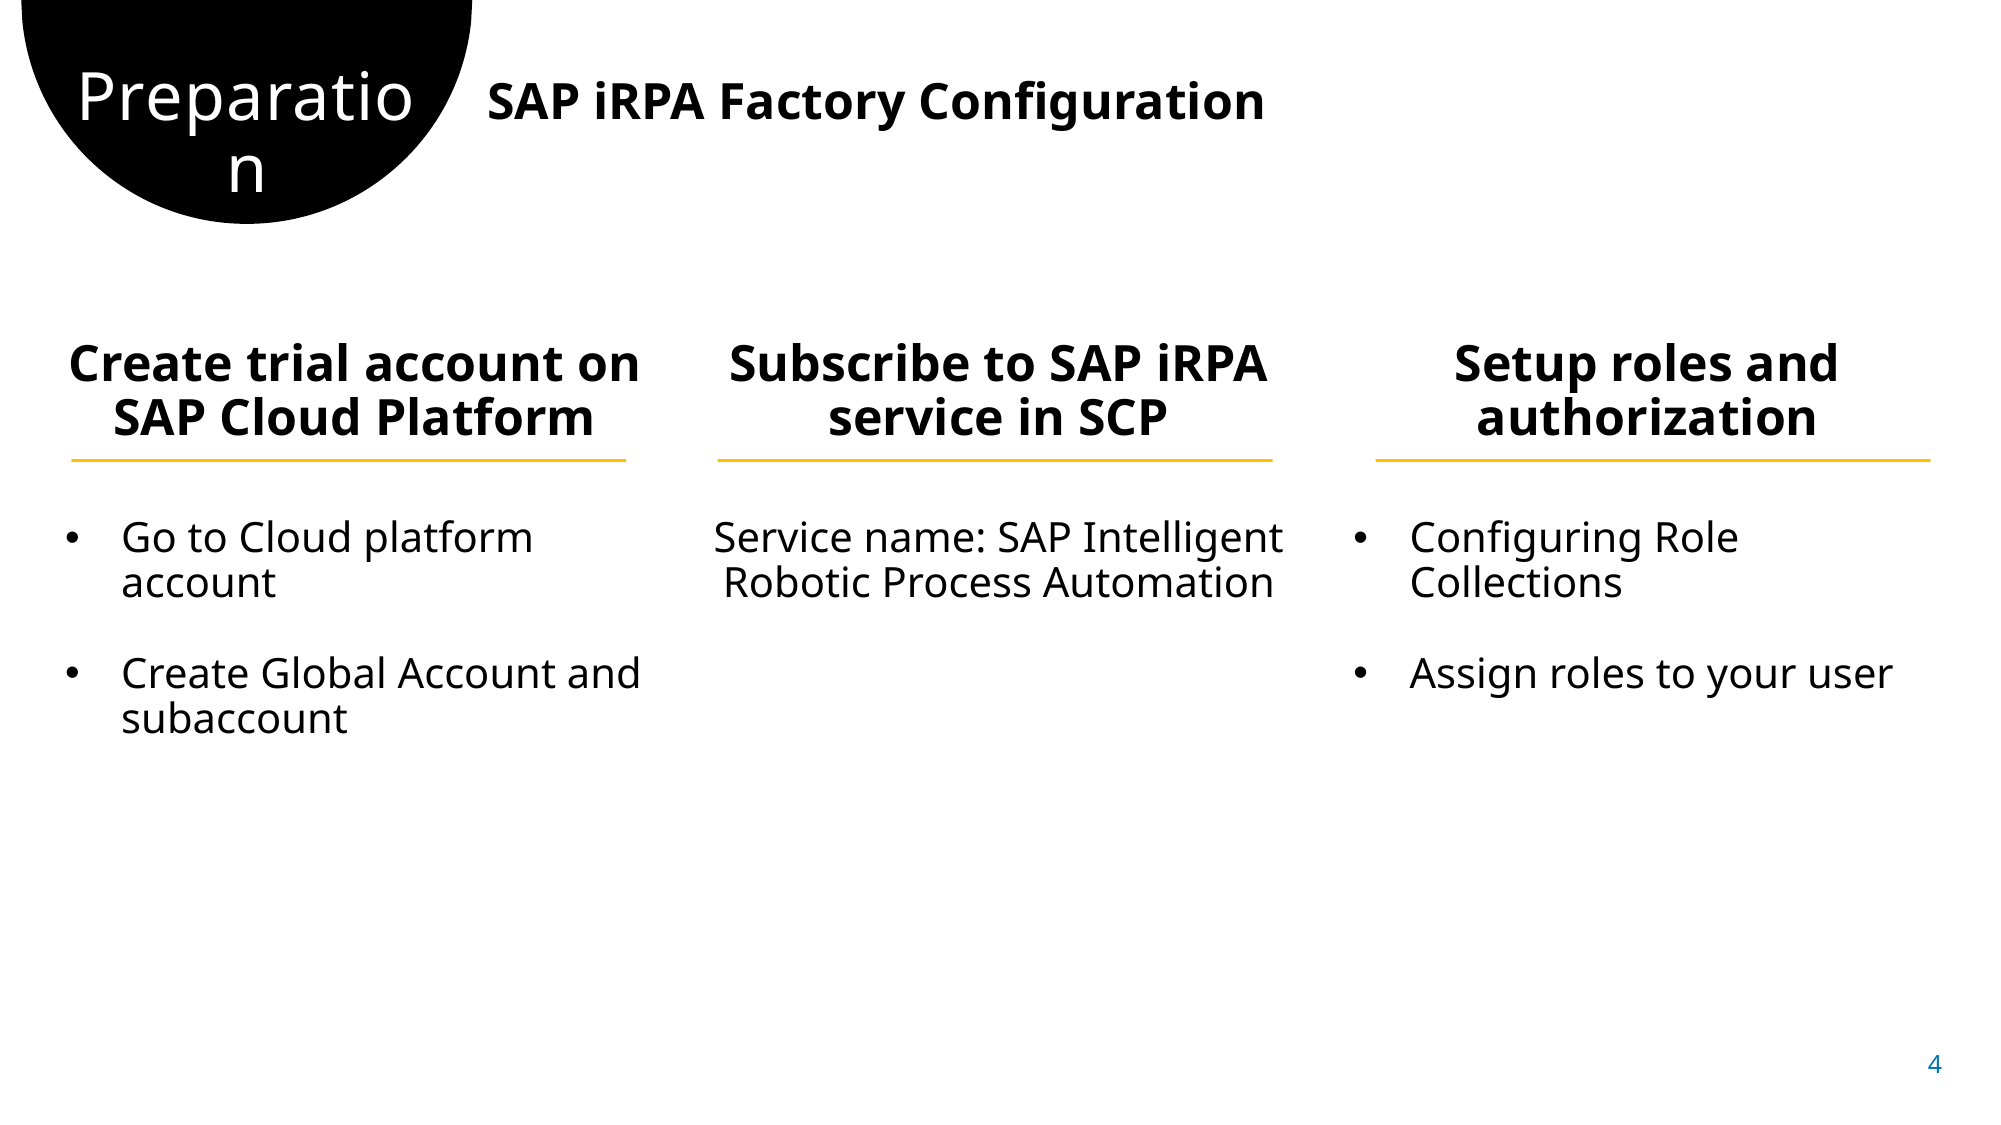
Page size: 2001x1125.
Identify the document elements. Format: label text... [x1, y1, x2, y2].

list Setup roles and authorization Configuring Role Collections Assign roles to your user [1338, 330, 1958, 664]
text_box [717, 458, 1274, 463]
list SAP iRPA Factory Configuration [472, 68, 1963, 139]
text_box [1375, 458, 1932, 463]
list Create trial account on SAP Cloud Platform Go to Cloud platform account Create Global Account and subaccount [50, 330, 660, 755]
text_box [70, 458, 627, 463]
slide_number 4 [1875, 1036, 1958, 1096]
title Preparation [51, 55, 442, 144]
list Subscribe to SAP iRPA service in SCP Service name: SAP Intelligent Robotic Process Automation [683, 330, 1314, 618]
